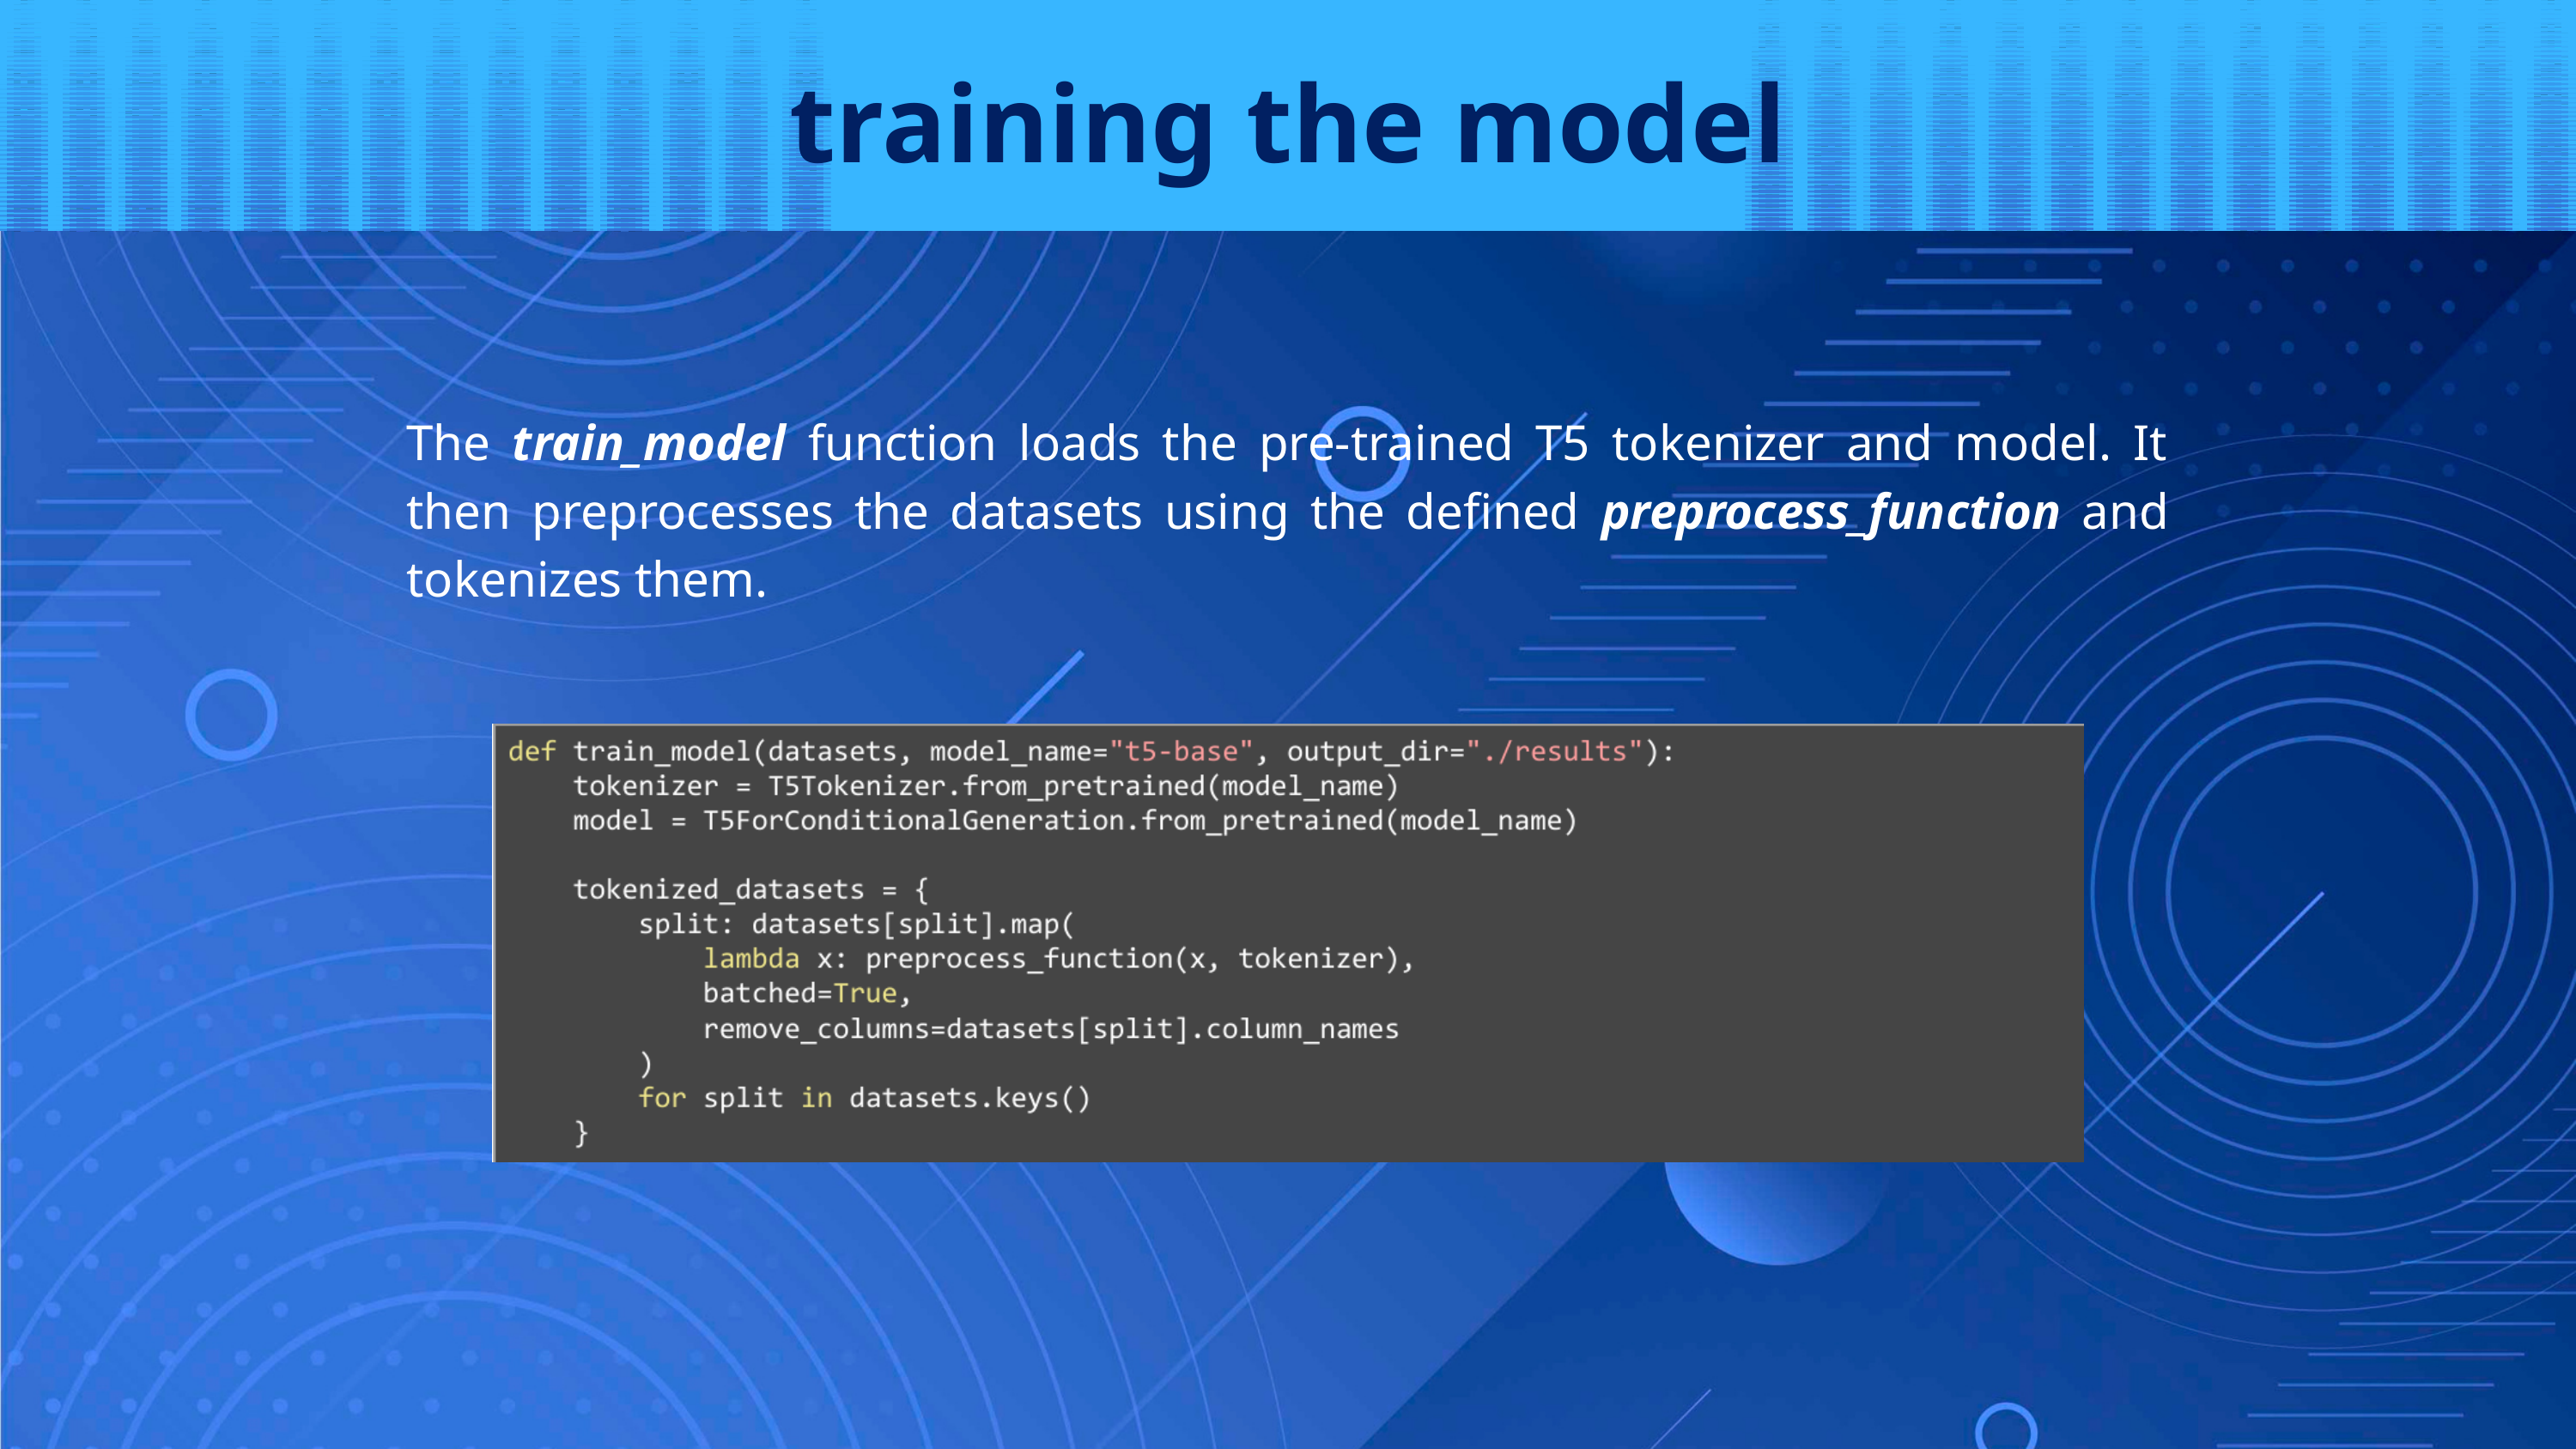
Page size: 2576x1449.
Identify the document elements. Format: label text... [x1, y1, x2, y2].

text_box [0, 0, 2576, 232]
text_box The train_model function loads the pre-trained T5 tokenizer and model. It then preprocesses the datasets using the defined preprocess_function and tokenizes them. [406, 403, 2170, 607]
text_box [492, 724, 2084, 1162]
text_box [0, 241, 2576, 1449]
